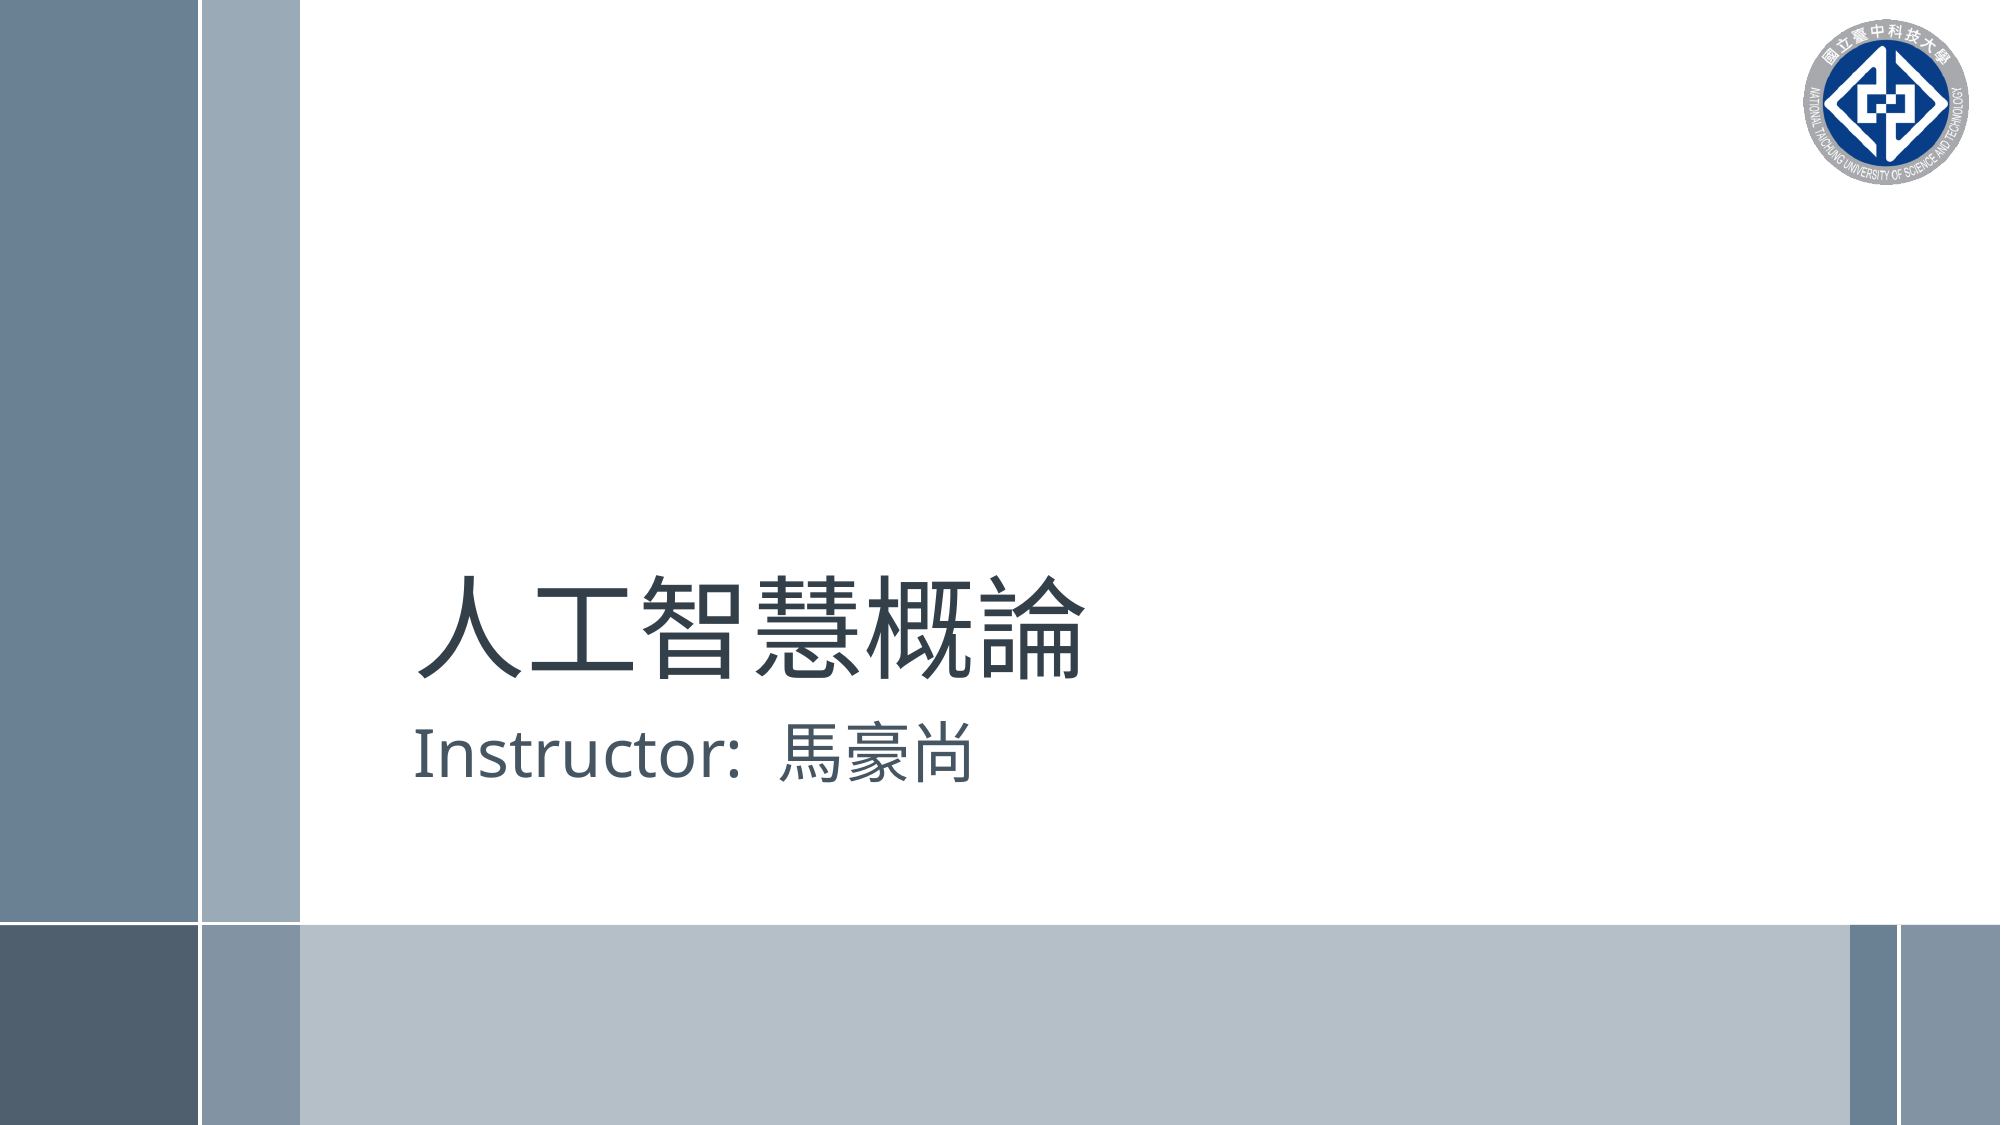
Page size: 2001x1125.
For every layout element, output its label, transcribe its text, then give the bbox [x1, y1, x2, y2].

title 人工智慧概論 [398, 262, 1788, 703]
picture [1803, 19, 1969, 185]
subtitle Instructor: 馬豪尚 [398, 712, 1632, 896]
